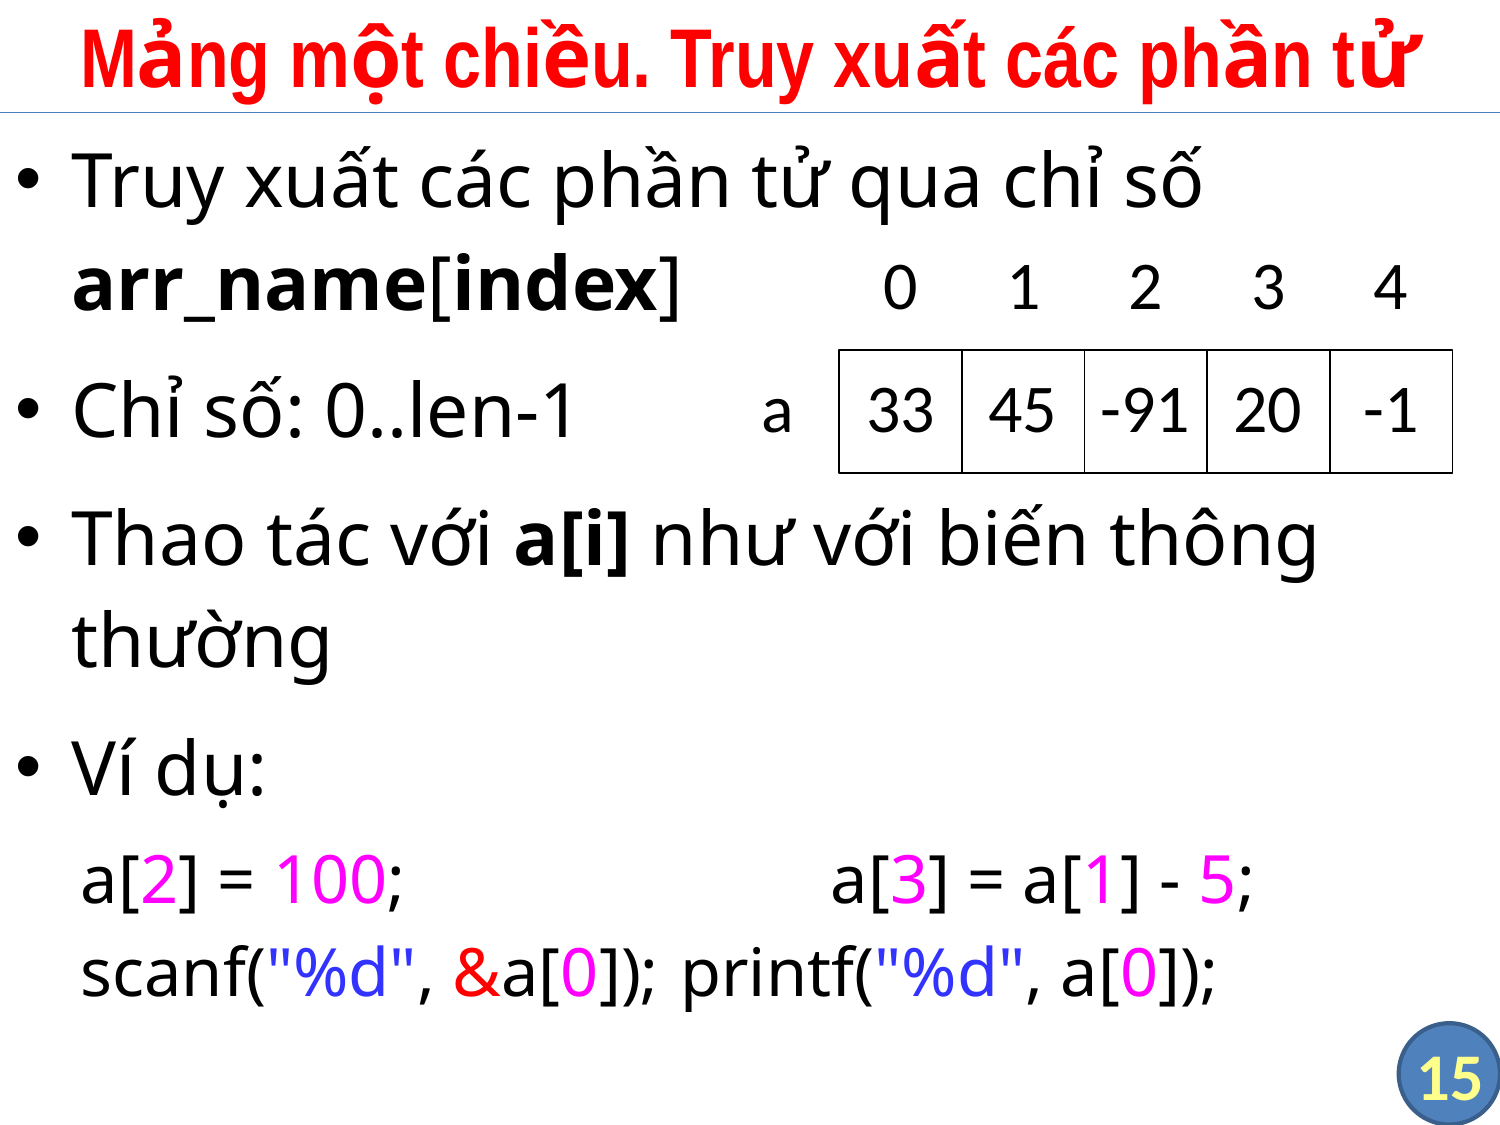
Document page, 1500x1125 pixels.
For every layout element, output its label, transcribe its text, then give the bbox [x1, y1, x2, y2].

title Mảng một chiều. Truy xuất các phần tử [0, 0, 1500, 113]
slide_number 15 [1399, 1023, 1500, 1125]
picture [724, 224, 1455, 485]
list Truy xuất các phần tử qua chỉ số arr_name[index] Chỉ số: 0..len-1 Thao tác với a[i] như với biến thông thường Ví dụ: a[2] = 100; a[3] = a[1] - 5; scanf("%d", &a[0]); printf("%d", a[0]); [0, 113, 1500, 1125]
